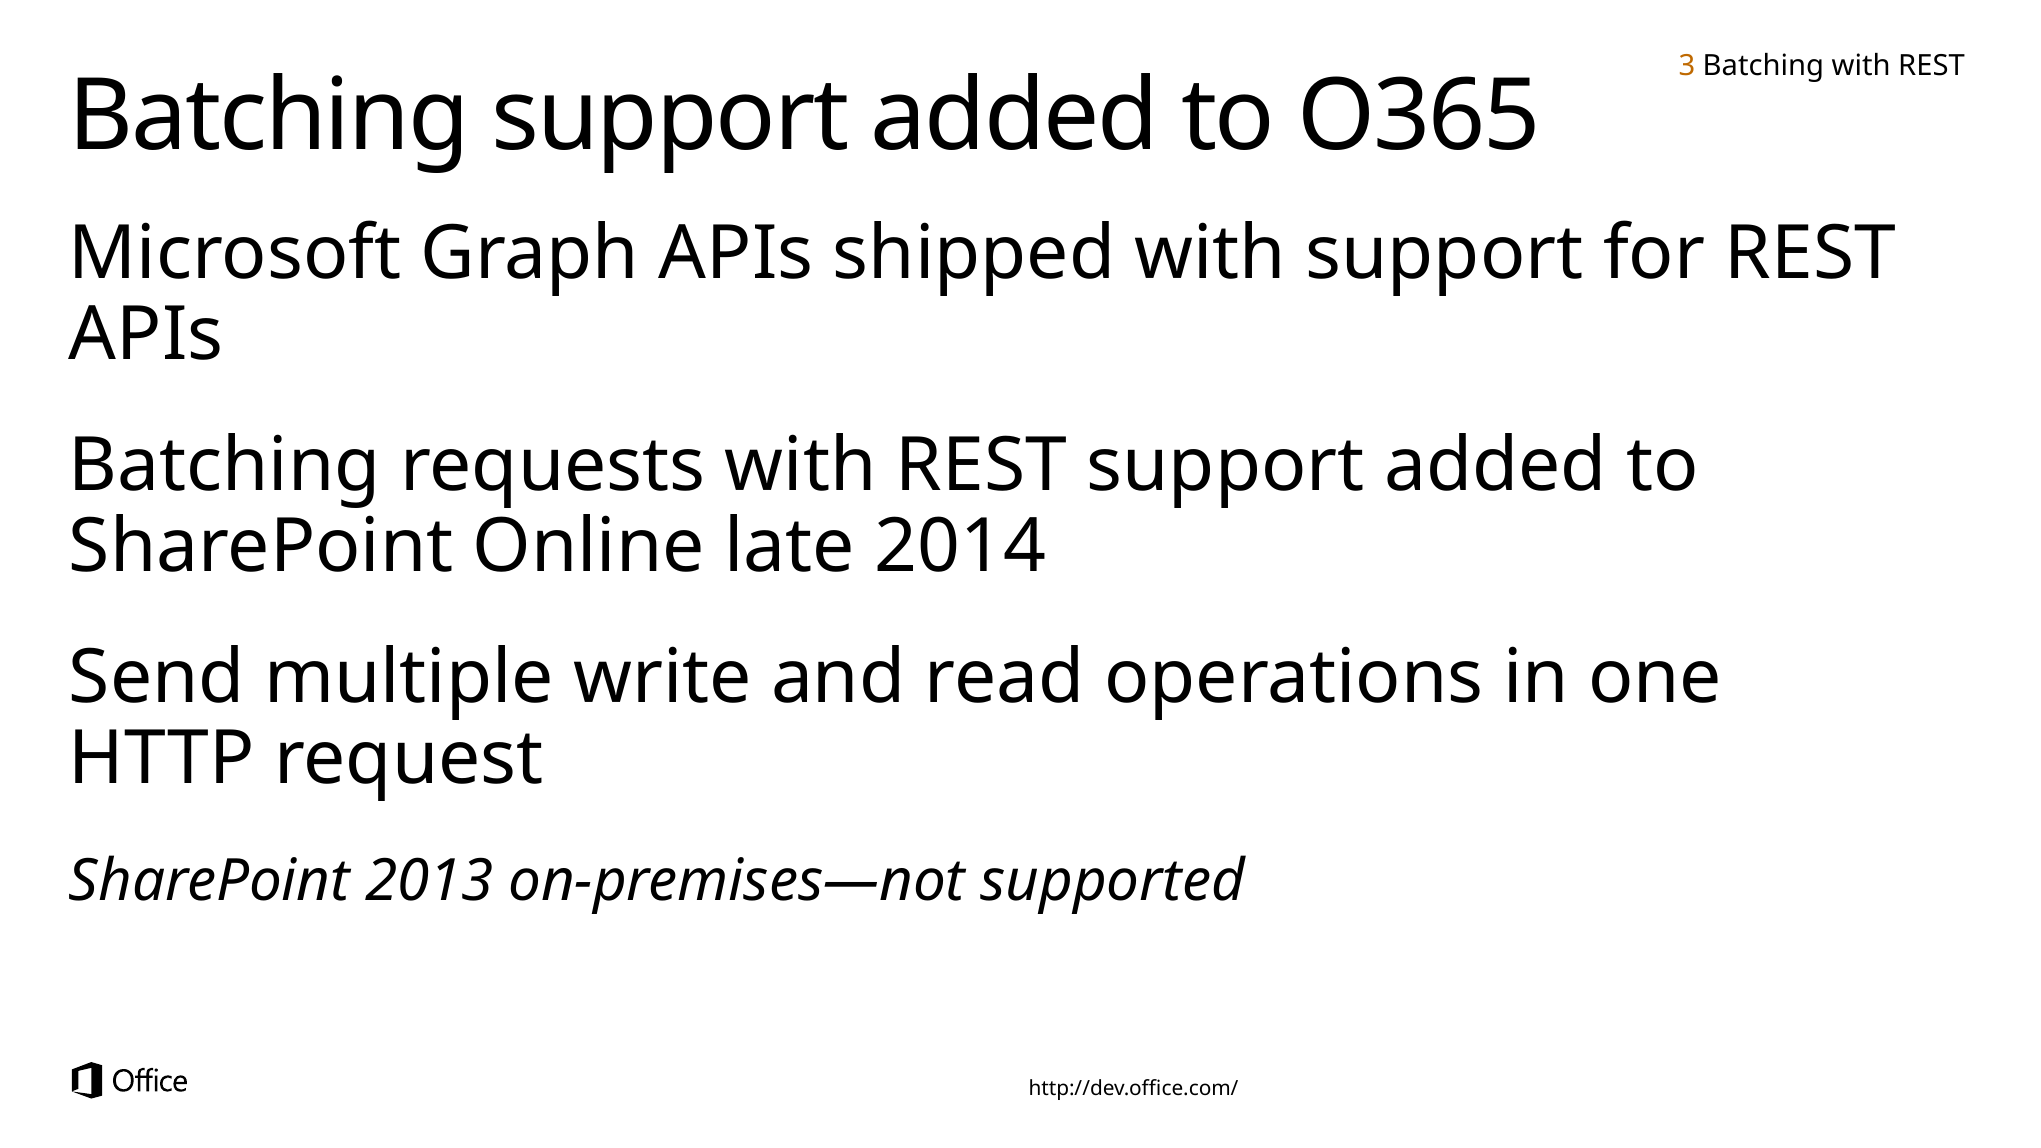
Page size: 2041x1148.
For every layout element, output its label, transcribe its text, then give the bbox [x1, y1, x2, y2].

list Microsoft Graph APIs shipped with support for REST APIs Batching requests with REST support added to SharePoint Online late 2014 Send multiple write and read operations in one HTTP request SharePoint 2013 on-premises—not supported [45, 198, 1996, 863]
title Batching support added to O365 [45, 48, 1996, 198]
footer 3 Batching with REST [1306, 48, 1996, 110]
